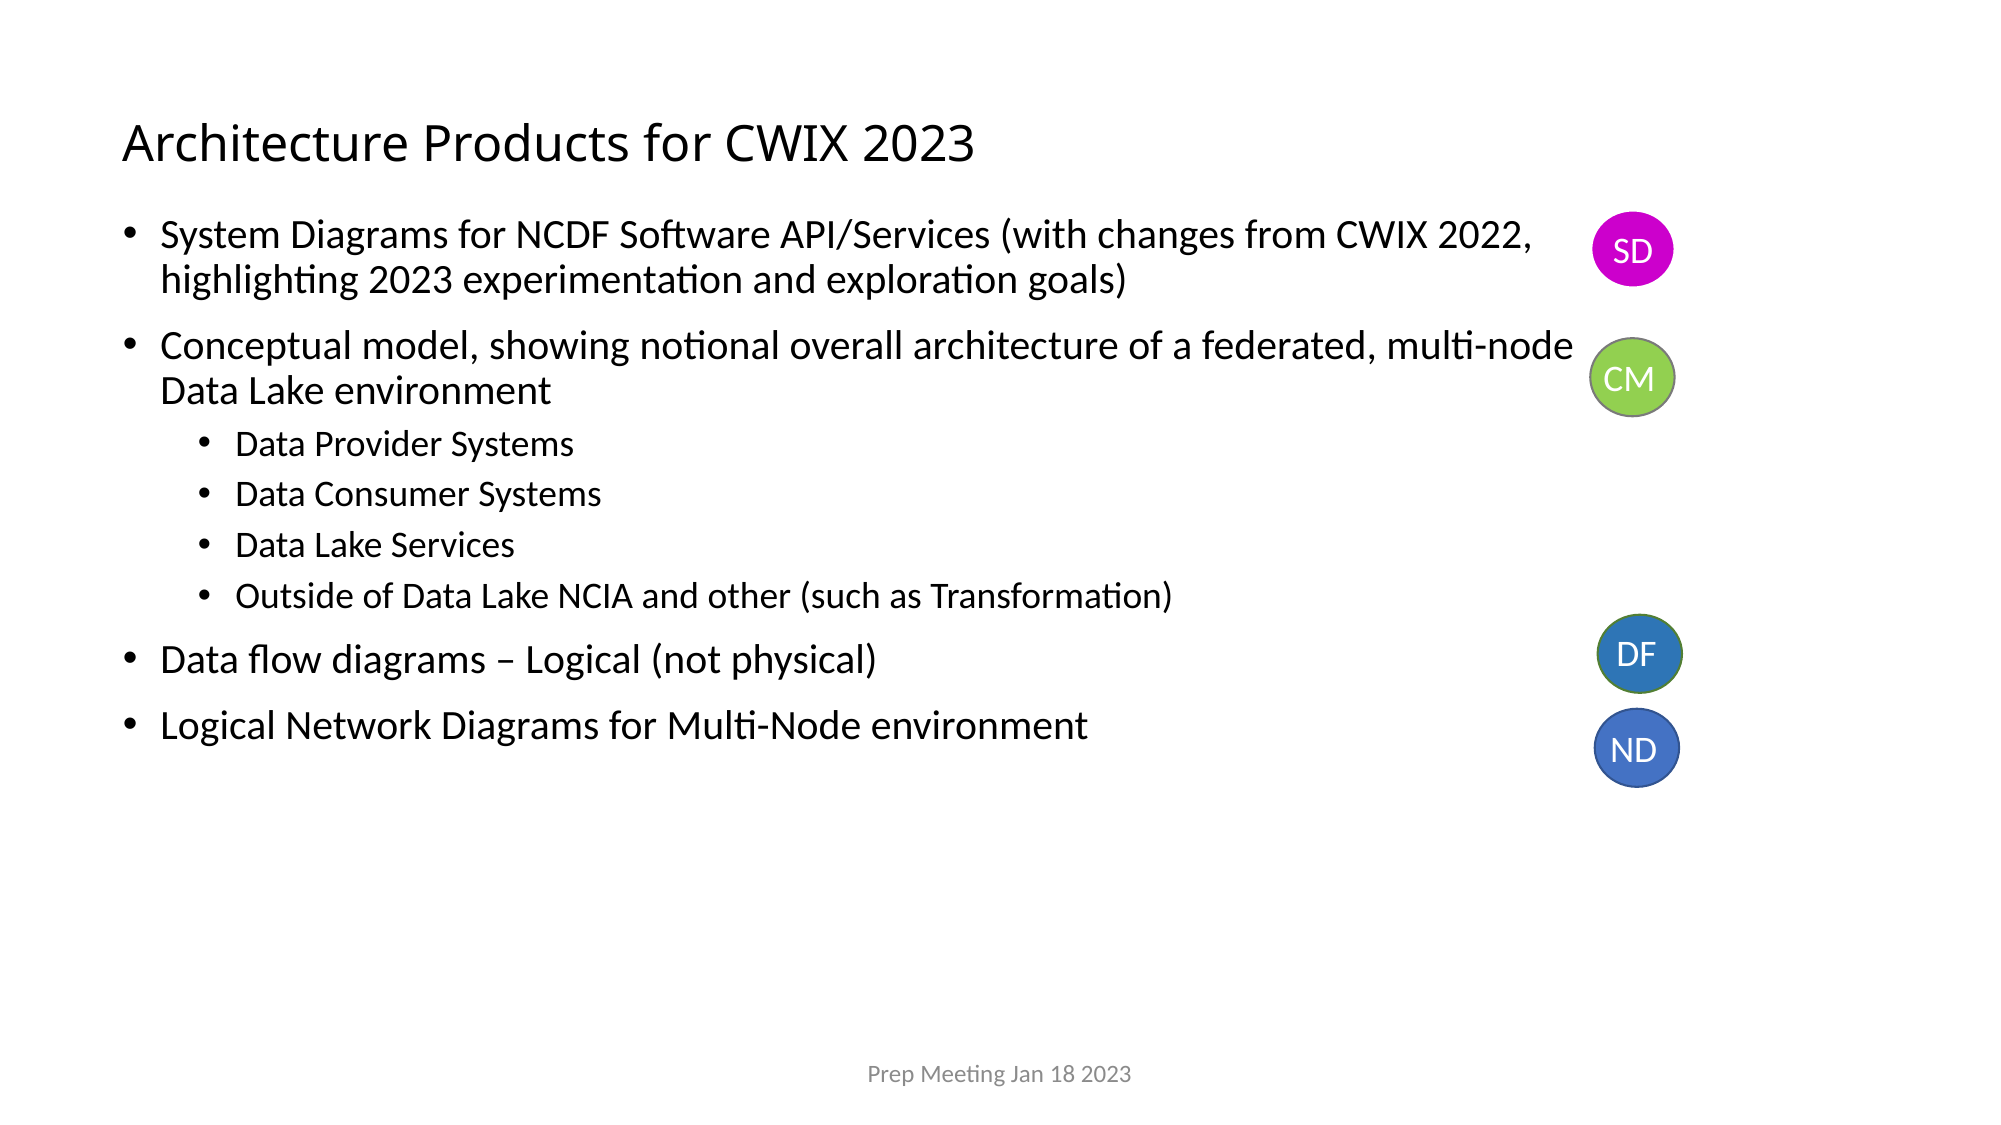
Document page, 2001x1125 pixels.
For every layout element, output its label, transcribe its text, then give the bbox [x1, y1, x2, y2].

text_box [1590, 209, 1676, 289]
footer Prep Meeting Jan 18 2023 [662, 1042, 1338, 1103]
title Architecture Products for CWIX 2023 [107, 97, 1617, 194]
list System Diagrams for NCDF Software API/Services (with changes from CWIX 2022, highlighting 2023 experimentation and exploration goals) Conceptual model, showing notional overall architecture of a federated, multi-node Data Lake environment Data Provider Systems Data Consumer Systems Data Lake Services Outside of Data Lake NCIA and other (such as Transformation) Data flow diagrams – Logical (not physical) Logical Network Diagrams for Multi-Node environment [107, 204, 1617, 1001]
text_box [1597, 614, 1682, 693]
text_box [1594, 708, 1680, 787]
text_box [1587, 338, 1675, 417]
